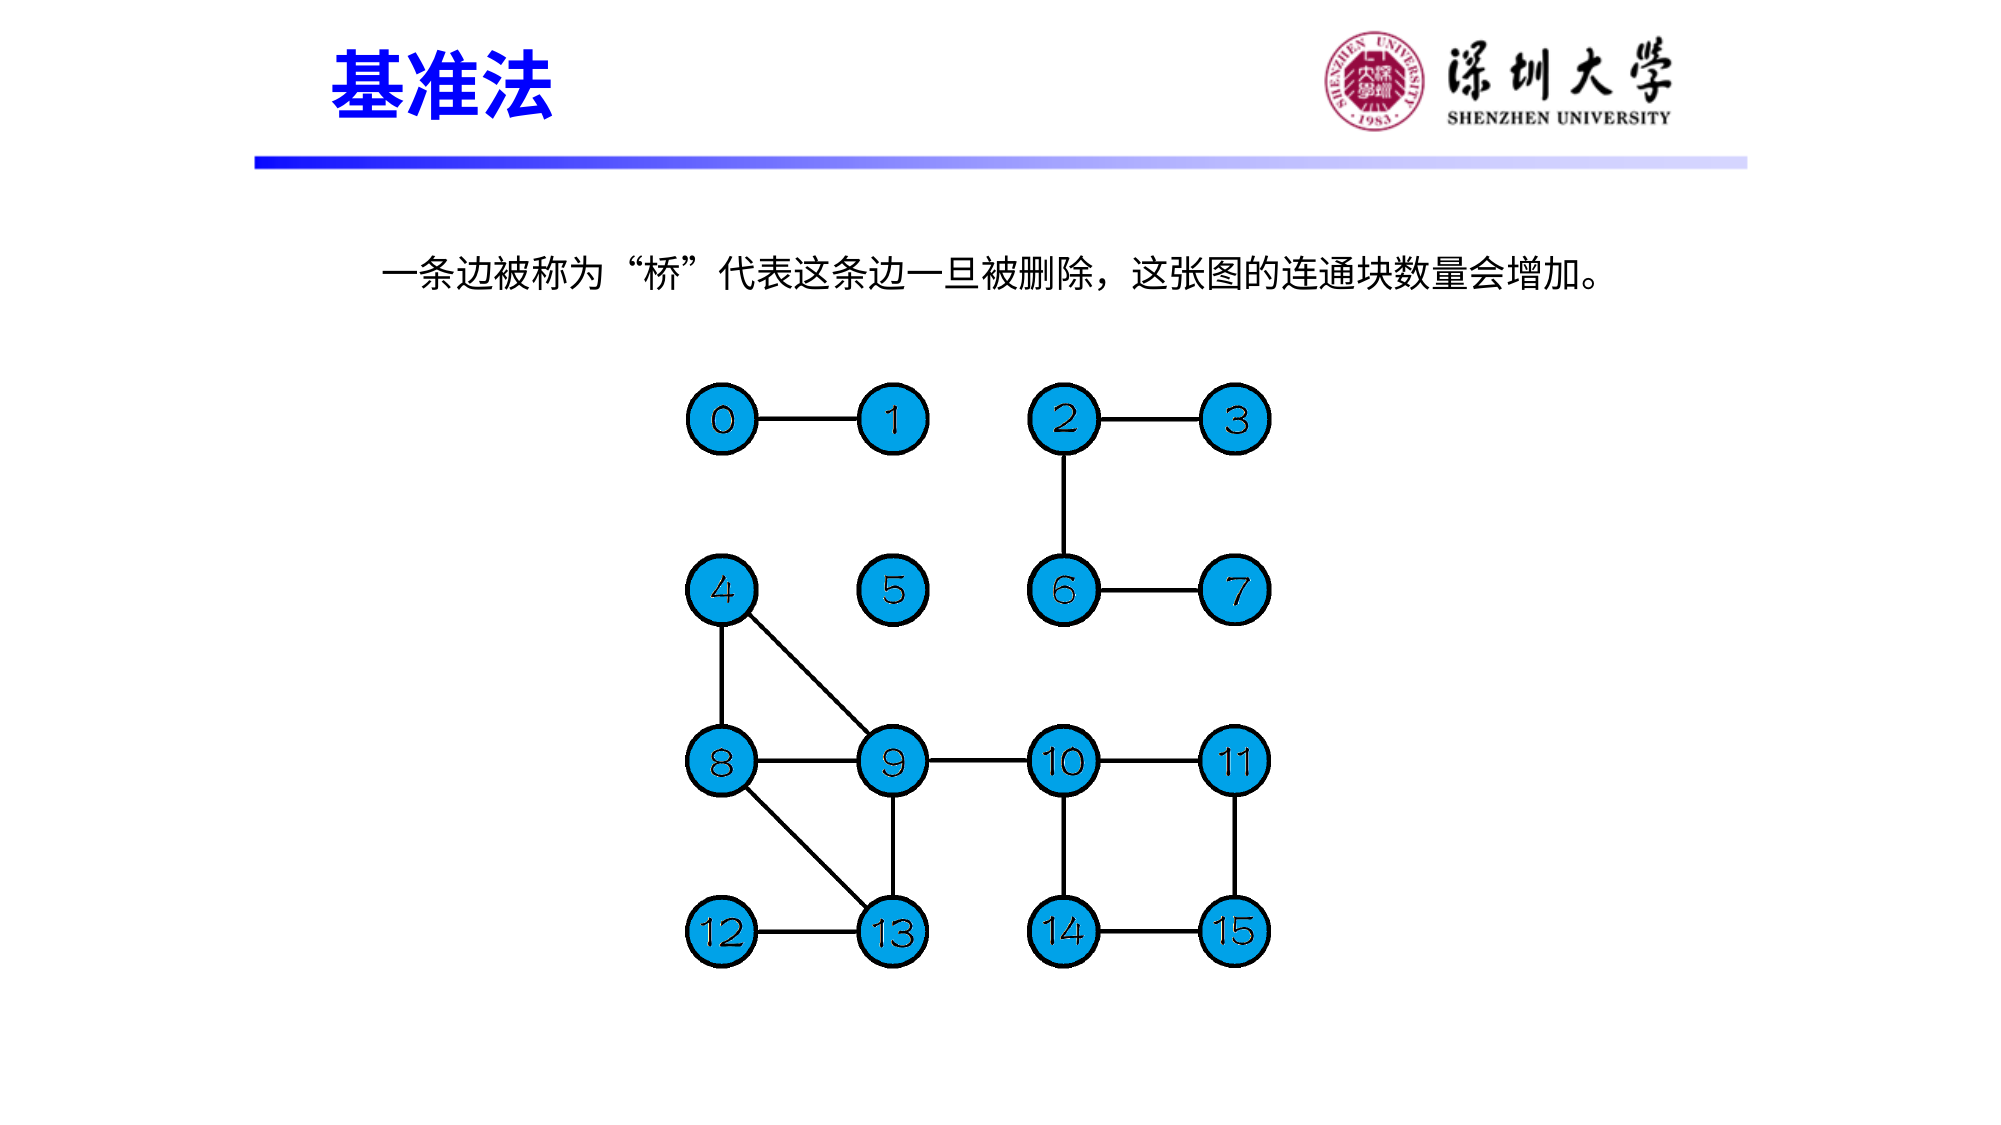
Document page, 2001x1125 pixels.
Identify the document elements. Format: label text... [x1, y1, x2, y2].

picture [149, 303, 1851, 1055]
text_box 基准法 [315, 30, 571, 136]
picture [249, 14, 1750, 178]
text_box 一条边被称为“桥”代表这条边一旦被删除，这张图的连通块数量会增加。 [366, 243, 1634, 303]
